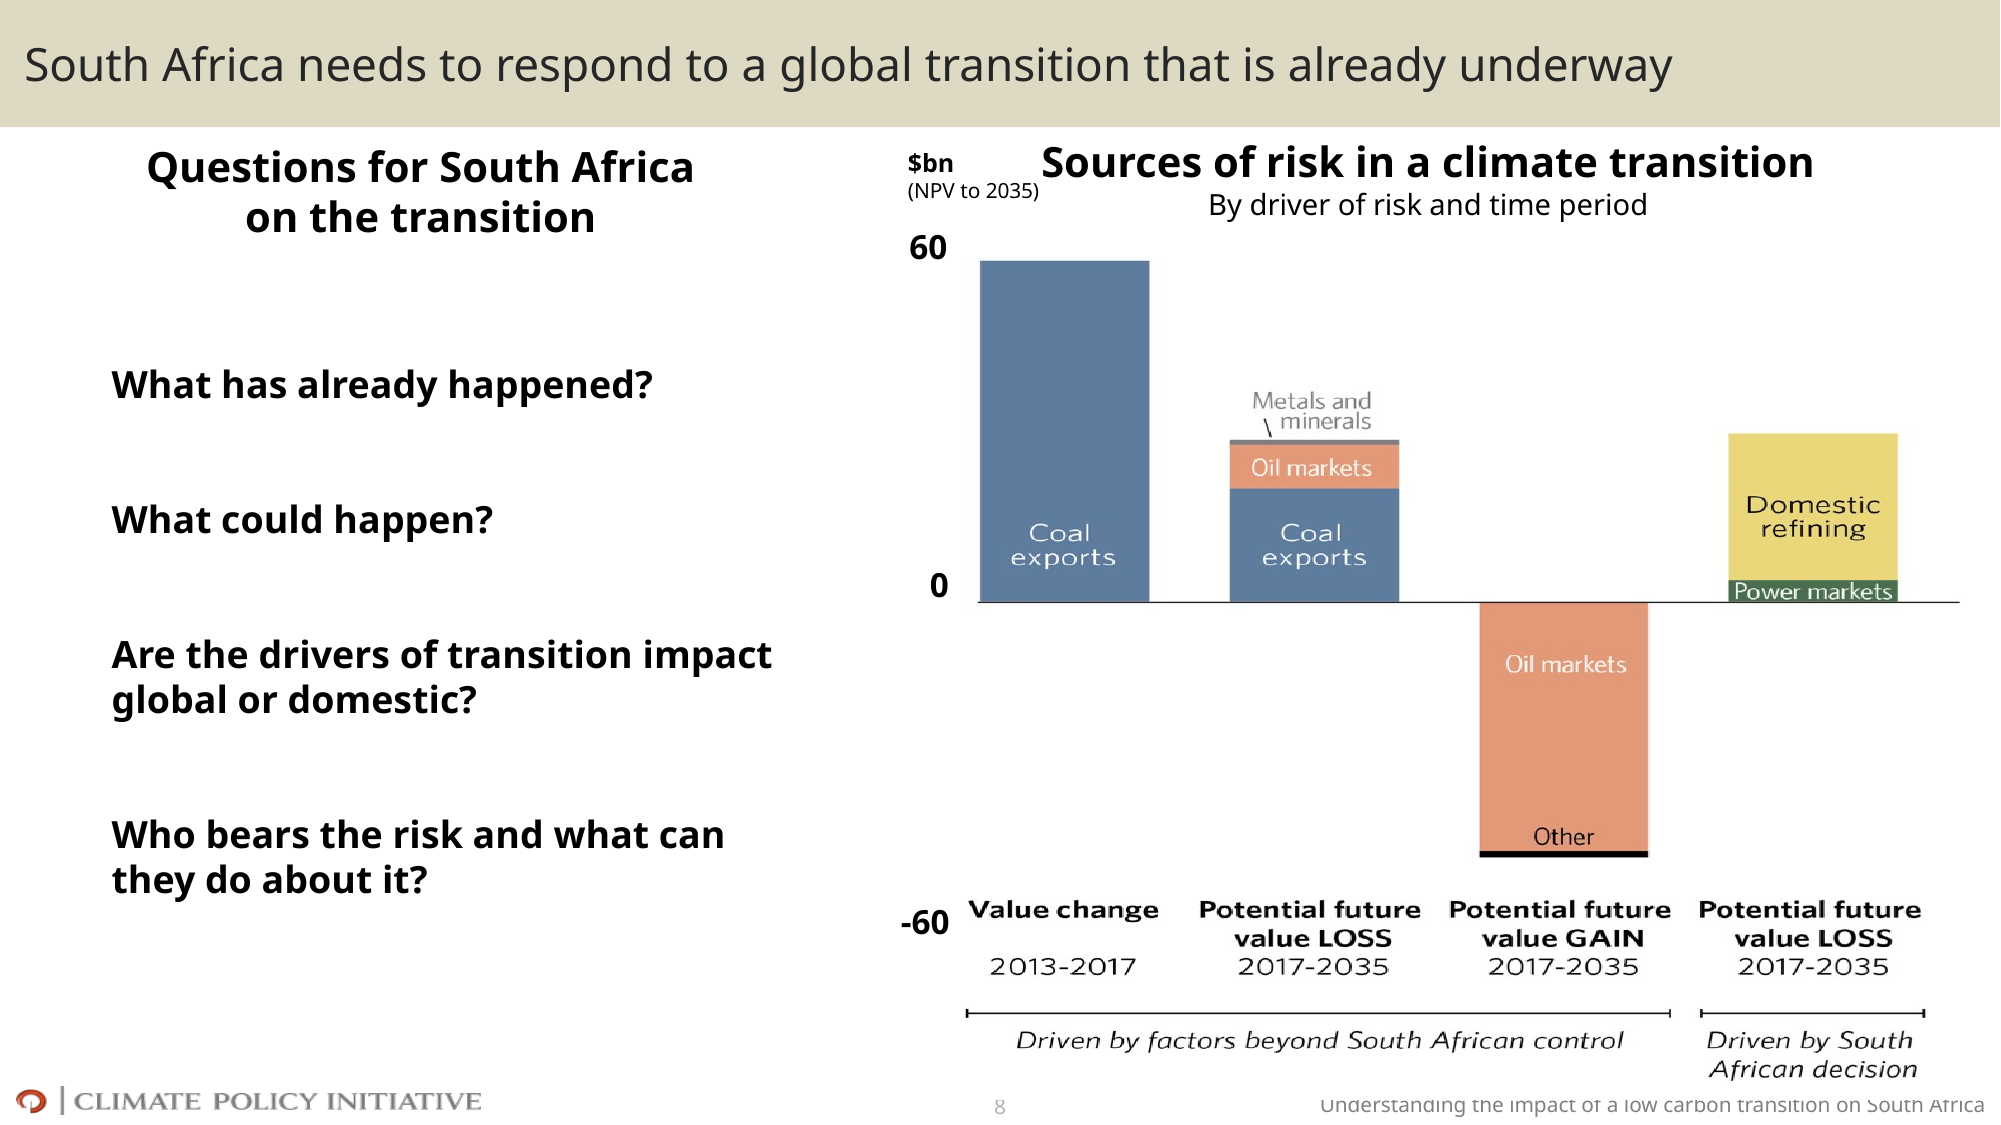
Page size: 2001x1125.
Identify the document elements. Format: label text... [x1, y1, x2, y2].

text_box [886, 128, 1976, 1101]
picture [16, 1086, 481, 1115]
slide_number 8 [766, 1089, 1234, 1125]
title South Africa needs to respond to a global transition that is already underway [0, 0, 2000, 128]
text_box Questions for South Africa on the transition [131, 133, 711, 249]
text_box What has already happened? What could happen? Are the drivers of transition impact global or domestic? Who bears the risk and what can they do about it? [96, 353, 816, 909]
